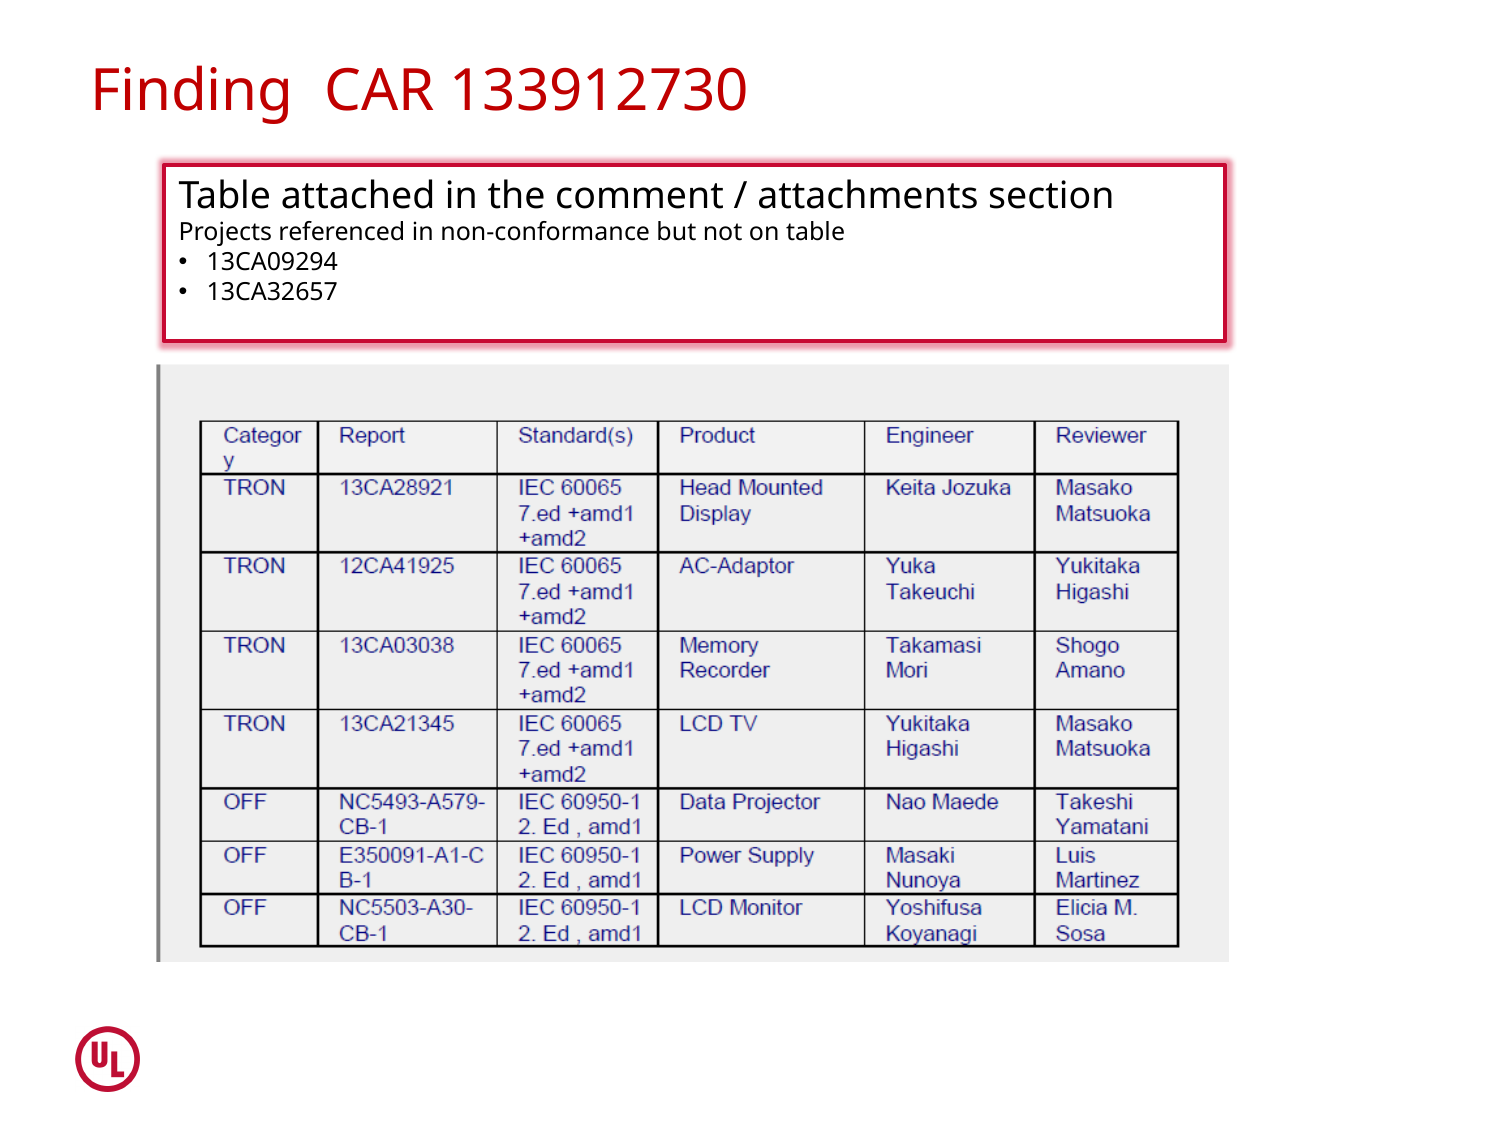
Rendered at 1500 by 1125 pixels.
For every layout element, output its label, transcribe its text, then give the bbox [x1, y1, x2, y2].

title Finding CAR 133912730 [75, 45, 1425, 163]
picture [75, 1026, 140, 1092]
picture [149, 362, 1229, 962]
text_box Table attached in the comment / attachments section Projects referenced in non-conformance but not on table 13CA09294 13CA32657 [162, 163, 1227, 343]
